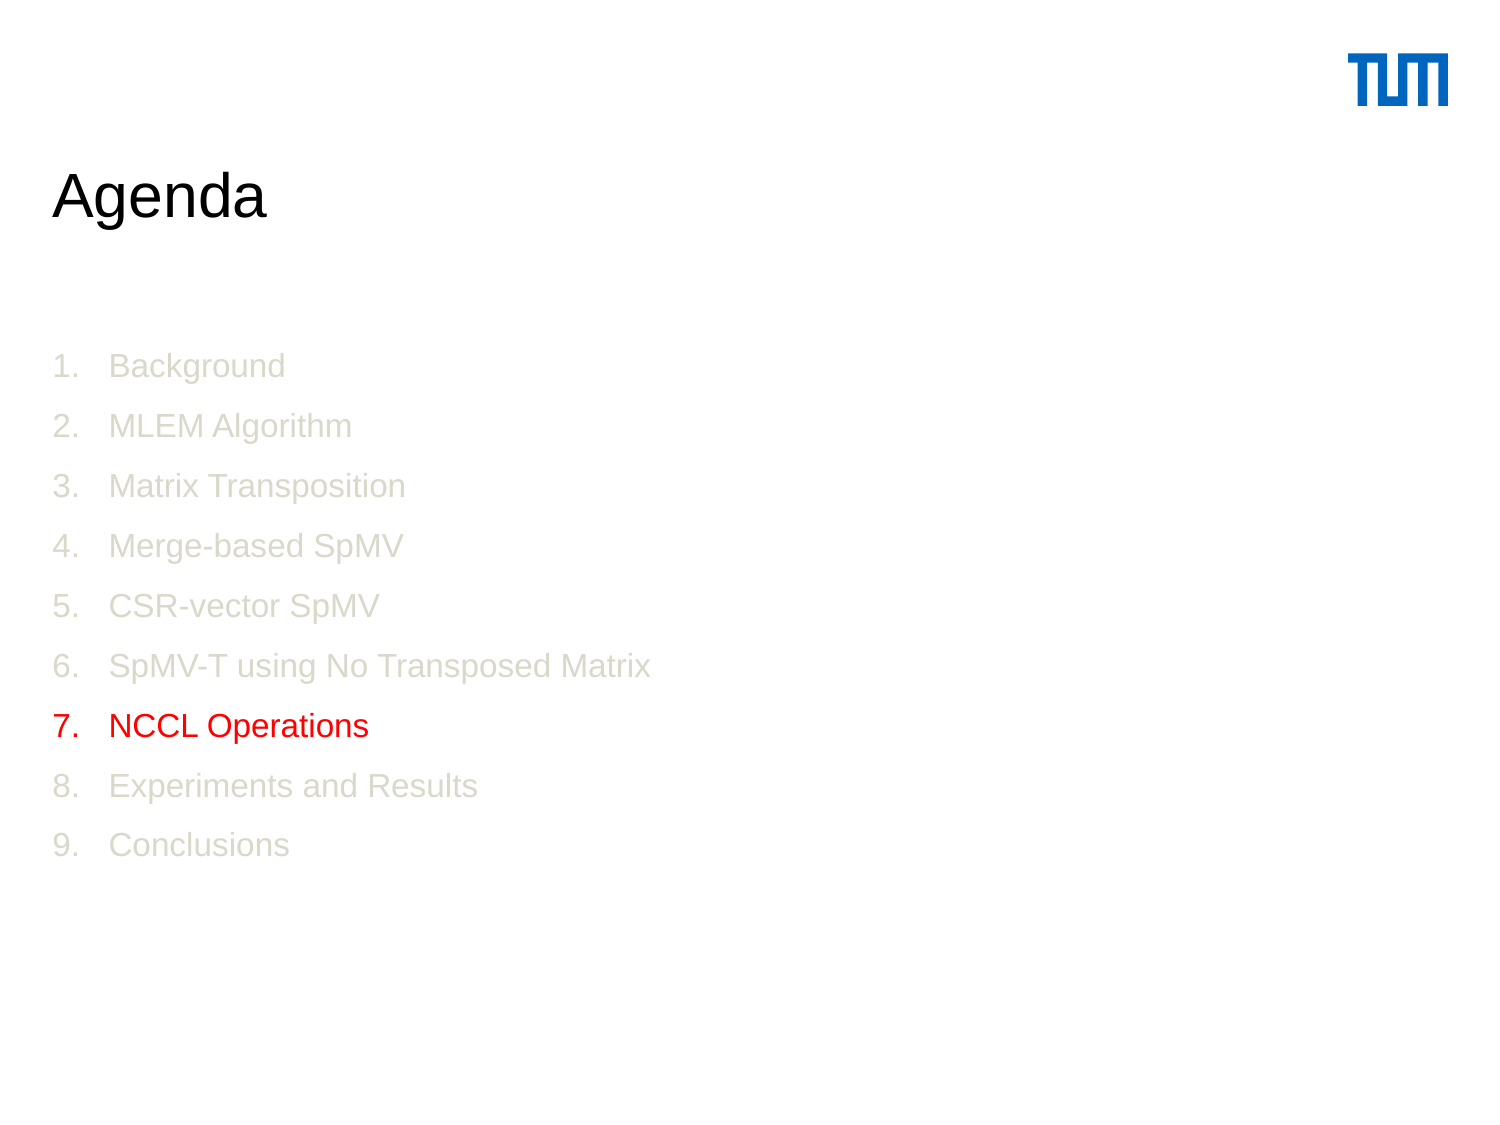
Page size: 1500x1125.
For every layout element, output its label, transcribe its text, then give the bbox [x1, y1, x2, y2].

list Background MLEM Algorithm Matrix Transposition Merge-based SpMV CSR-vector SpMV SpMV-T using No Transposed Matrix NCCL Operations Experiments and Results Conclusions [52, 324, 1449, 1066]
title Agenda [52, 162, 1449, 231]
